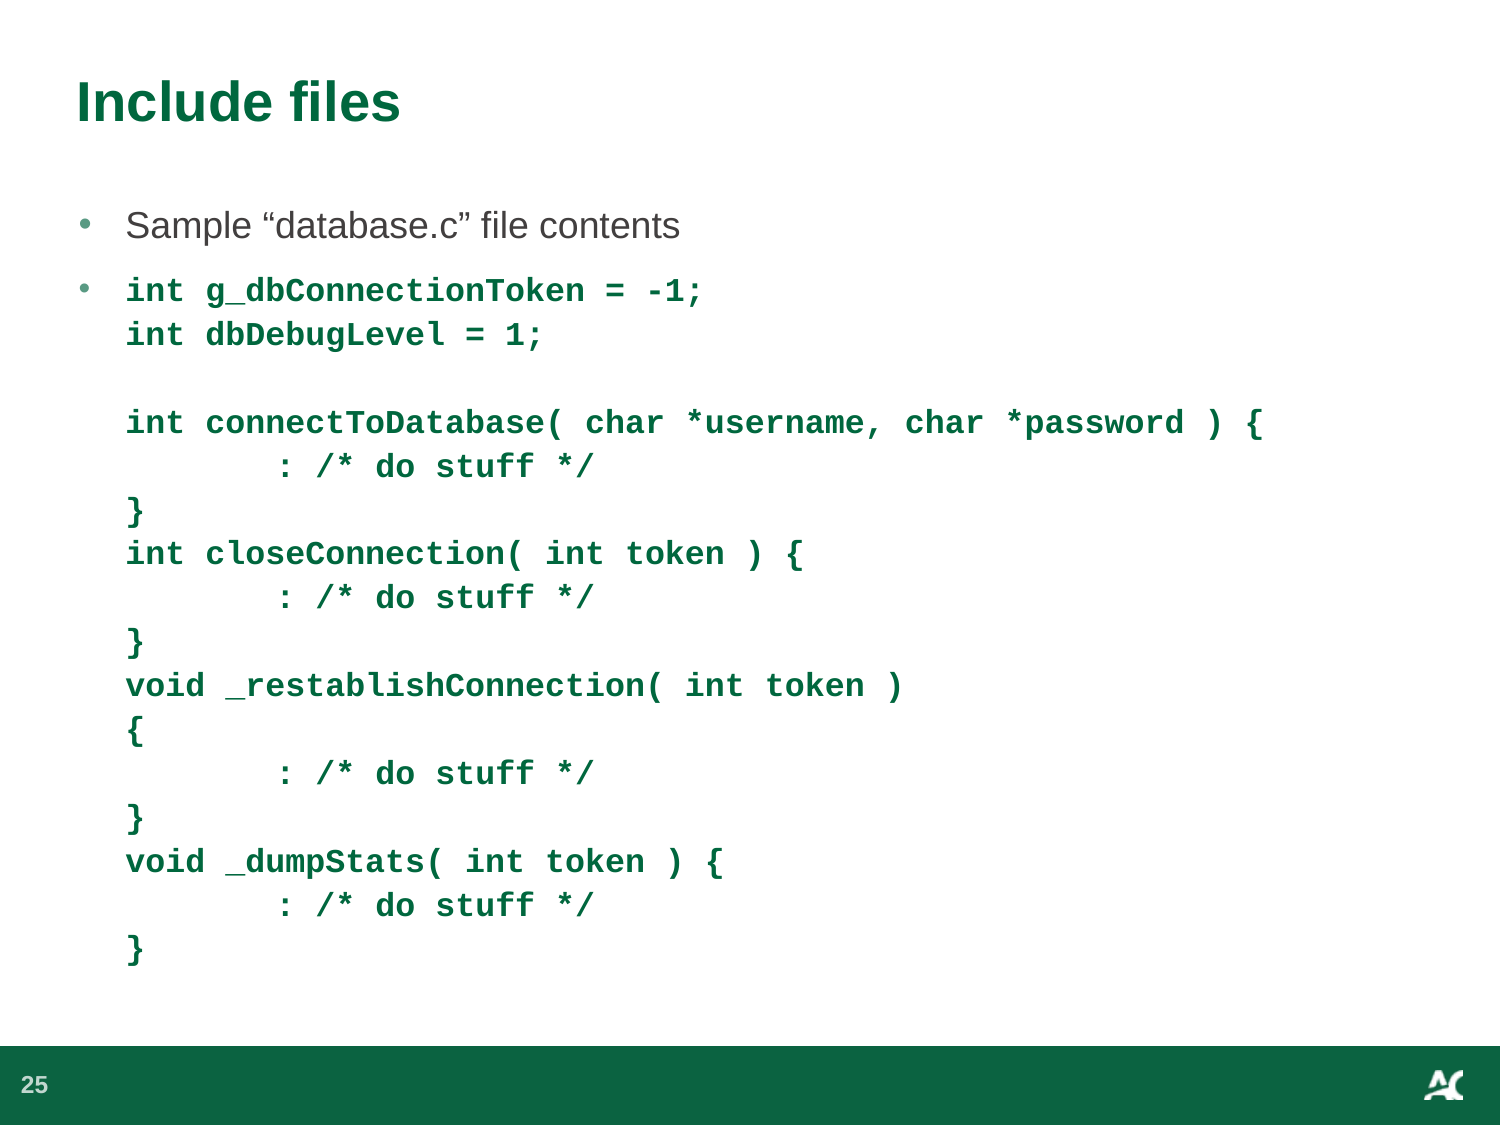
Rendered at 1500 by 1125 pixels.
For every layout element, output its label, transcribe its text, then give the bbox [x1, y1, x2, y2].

title Include files [76, 78, 1141, 244]
list Sample “database.c” file contents int g_dbConnectionToken = -1; int dbDebugLevel = 1; int connectToDatabase( char *username, char *password ) { : /* do stuff */ } int closeConnection( int token ) { : /* do stuff */ } void _restablishConnection( int token ) { : /* do stuff */ } void _dumpStats( int token ) { : /* do stuff */ } [78, 196, 1444, 1014]
slide_number 25 [20, 1057, 77, 1111]
